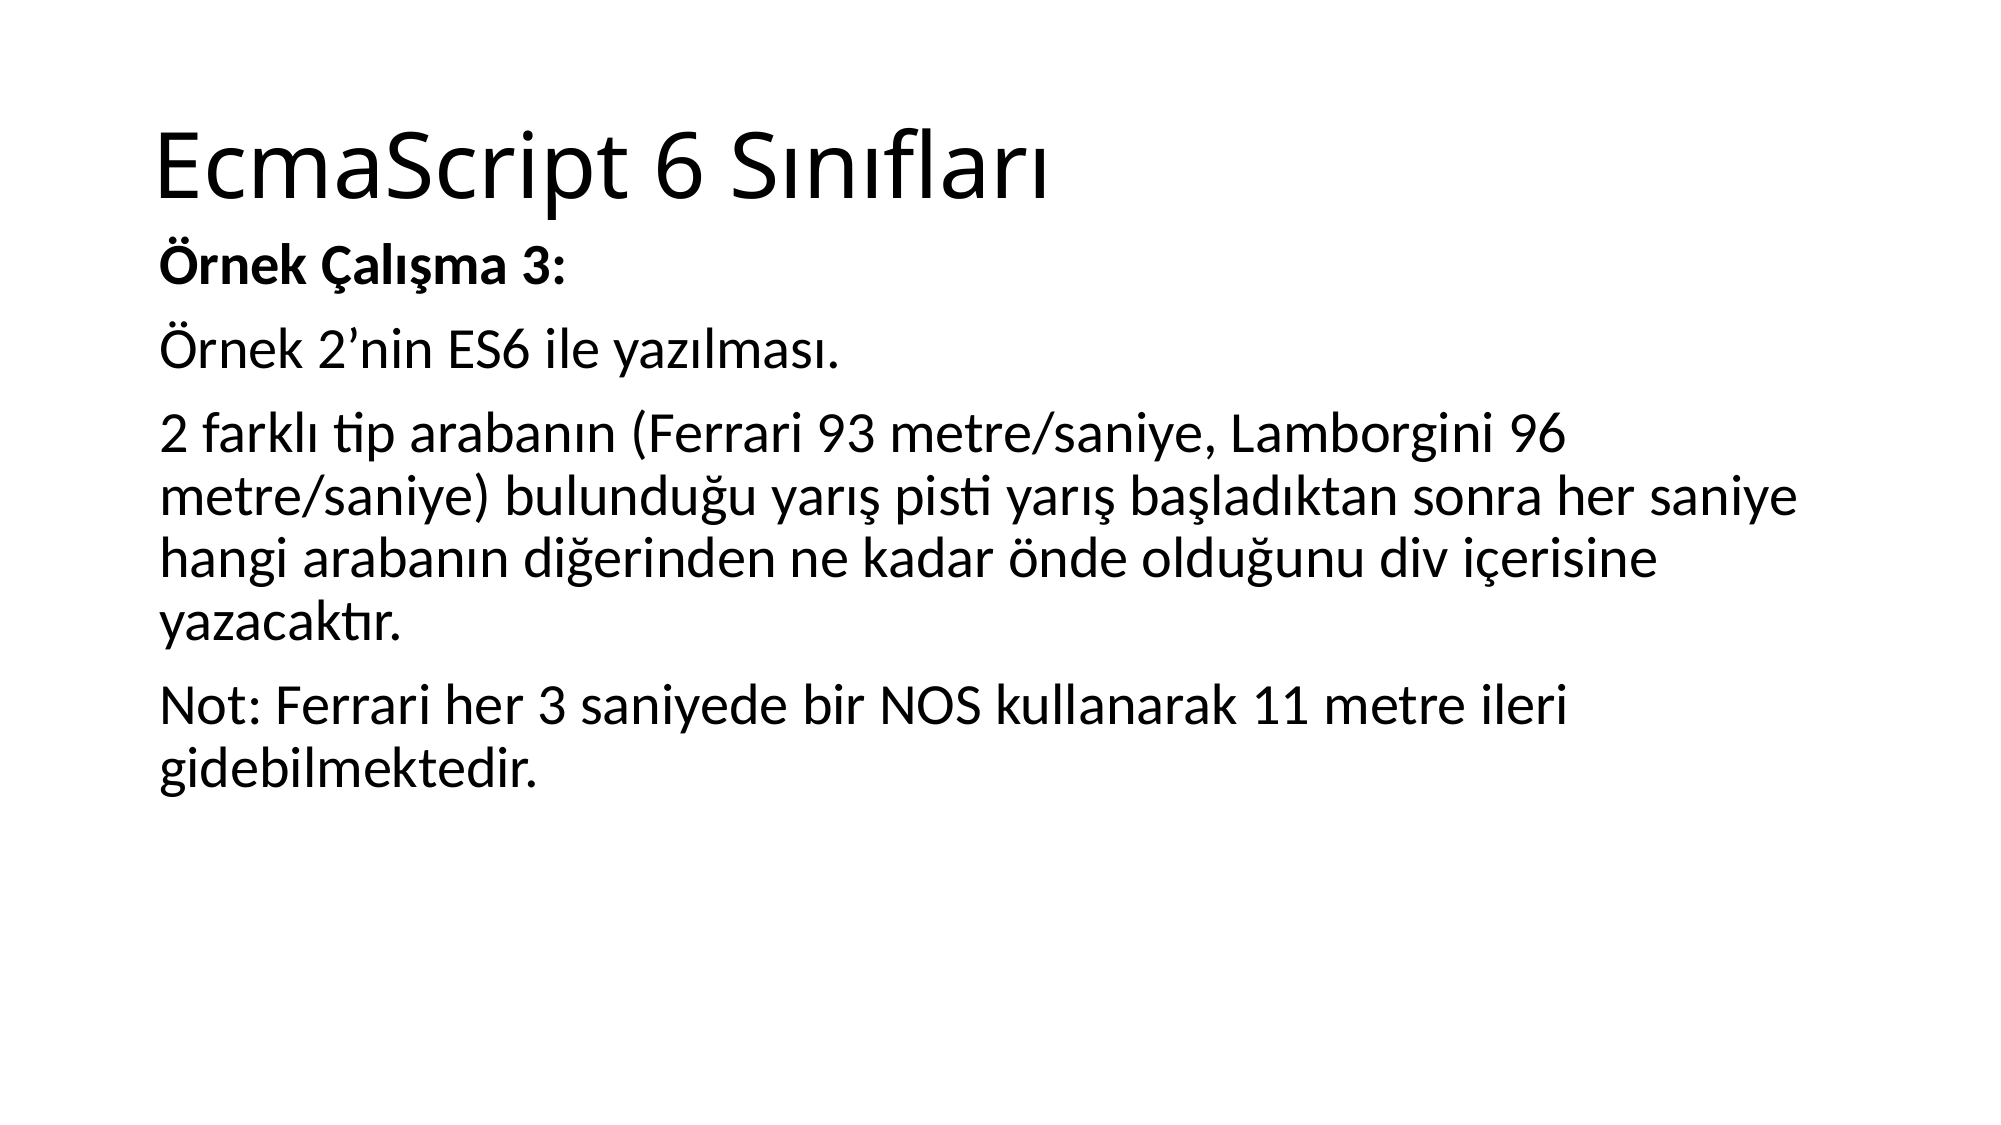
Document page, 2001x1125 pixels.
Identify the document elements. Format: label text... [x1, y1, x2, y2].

title EcmaScript 6 Sınıfları [137, 59, 1863, 278]
list Örnek Çalışma 3: Örnek 2’nin ES6 ile yazılması. 2 farklı tip arabanın (Ferrari 93 metre/saniye, Lamborgini 96 metre/saniye) bulunduğu yarış pisti yarış başladıktan sonra her saniye hangi arabanın diğerinden ne kadar önde olduğunu div içerisine yazacaktır. Not: Ferrari her 3 saniyede bir NOS kullanarak 11 metre ileri gidebilmektedir. [144, 226, 1870, 941]
